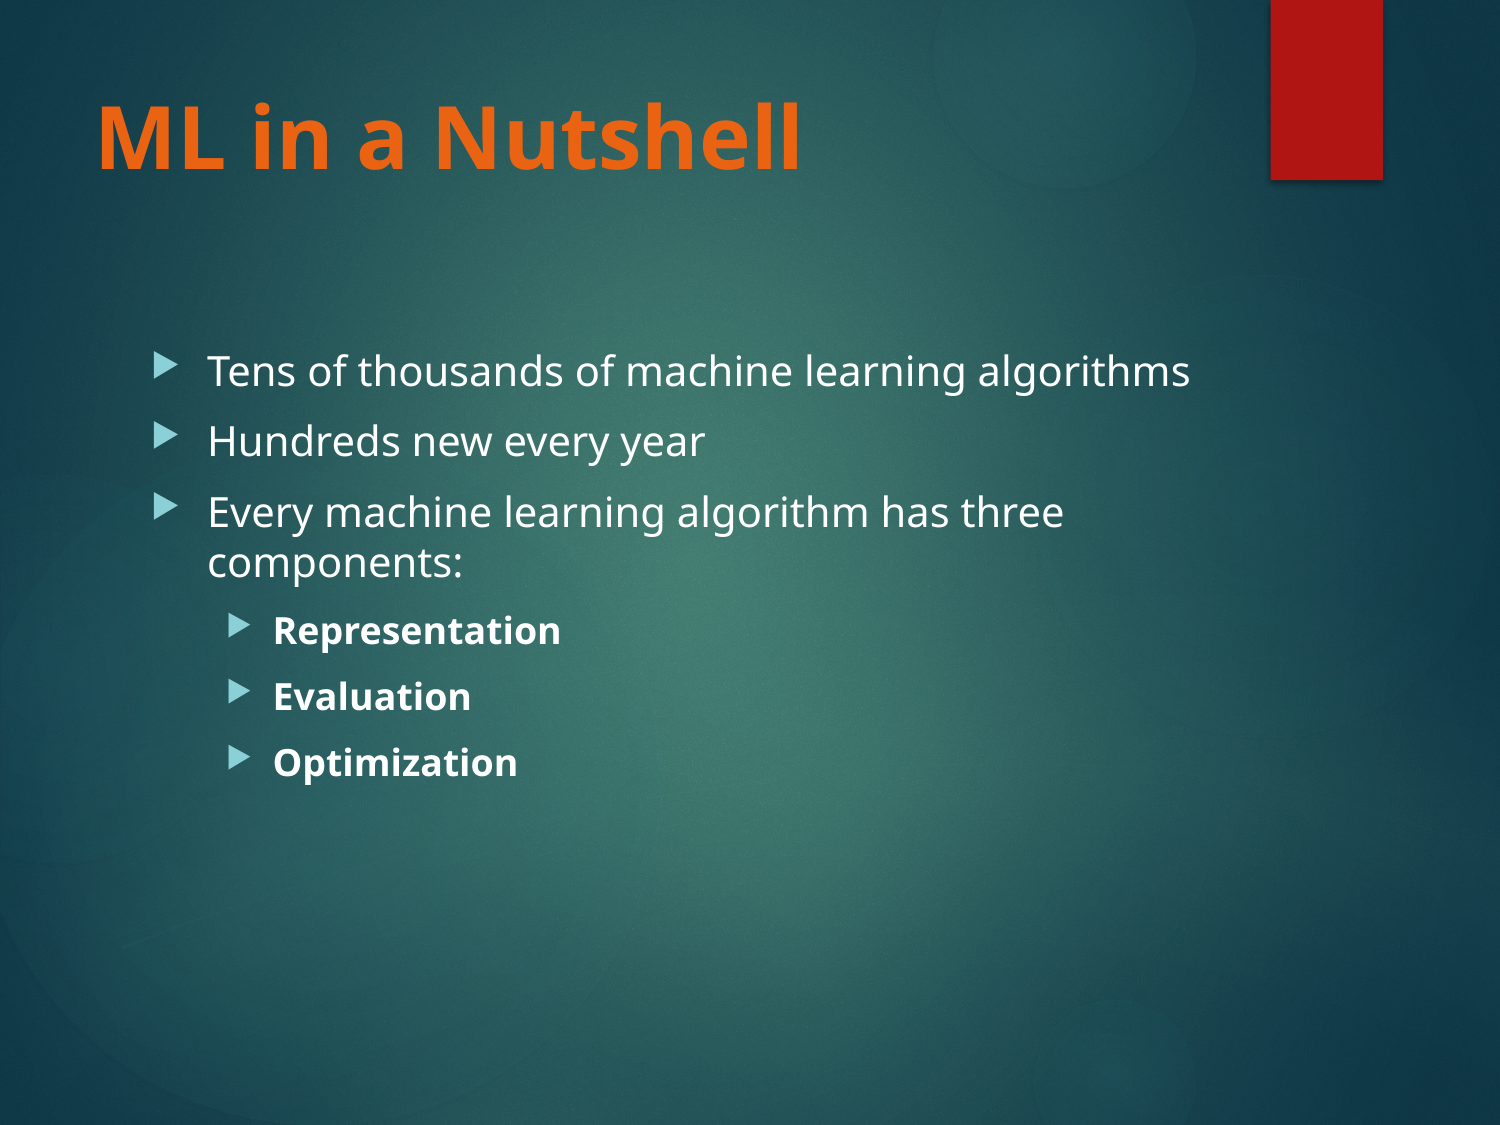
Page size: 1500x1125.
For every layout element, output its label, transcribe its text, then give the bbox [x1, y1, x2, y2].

title ML in a Nutshell [79, 74, 1237, 304]
list Tens of thousands of machine learning algorithms Hundreds new every year Every machine learning algorithm has three components: Representation Evaluation Optimization [135, 336, 1237, 1025]
